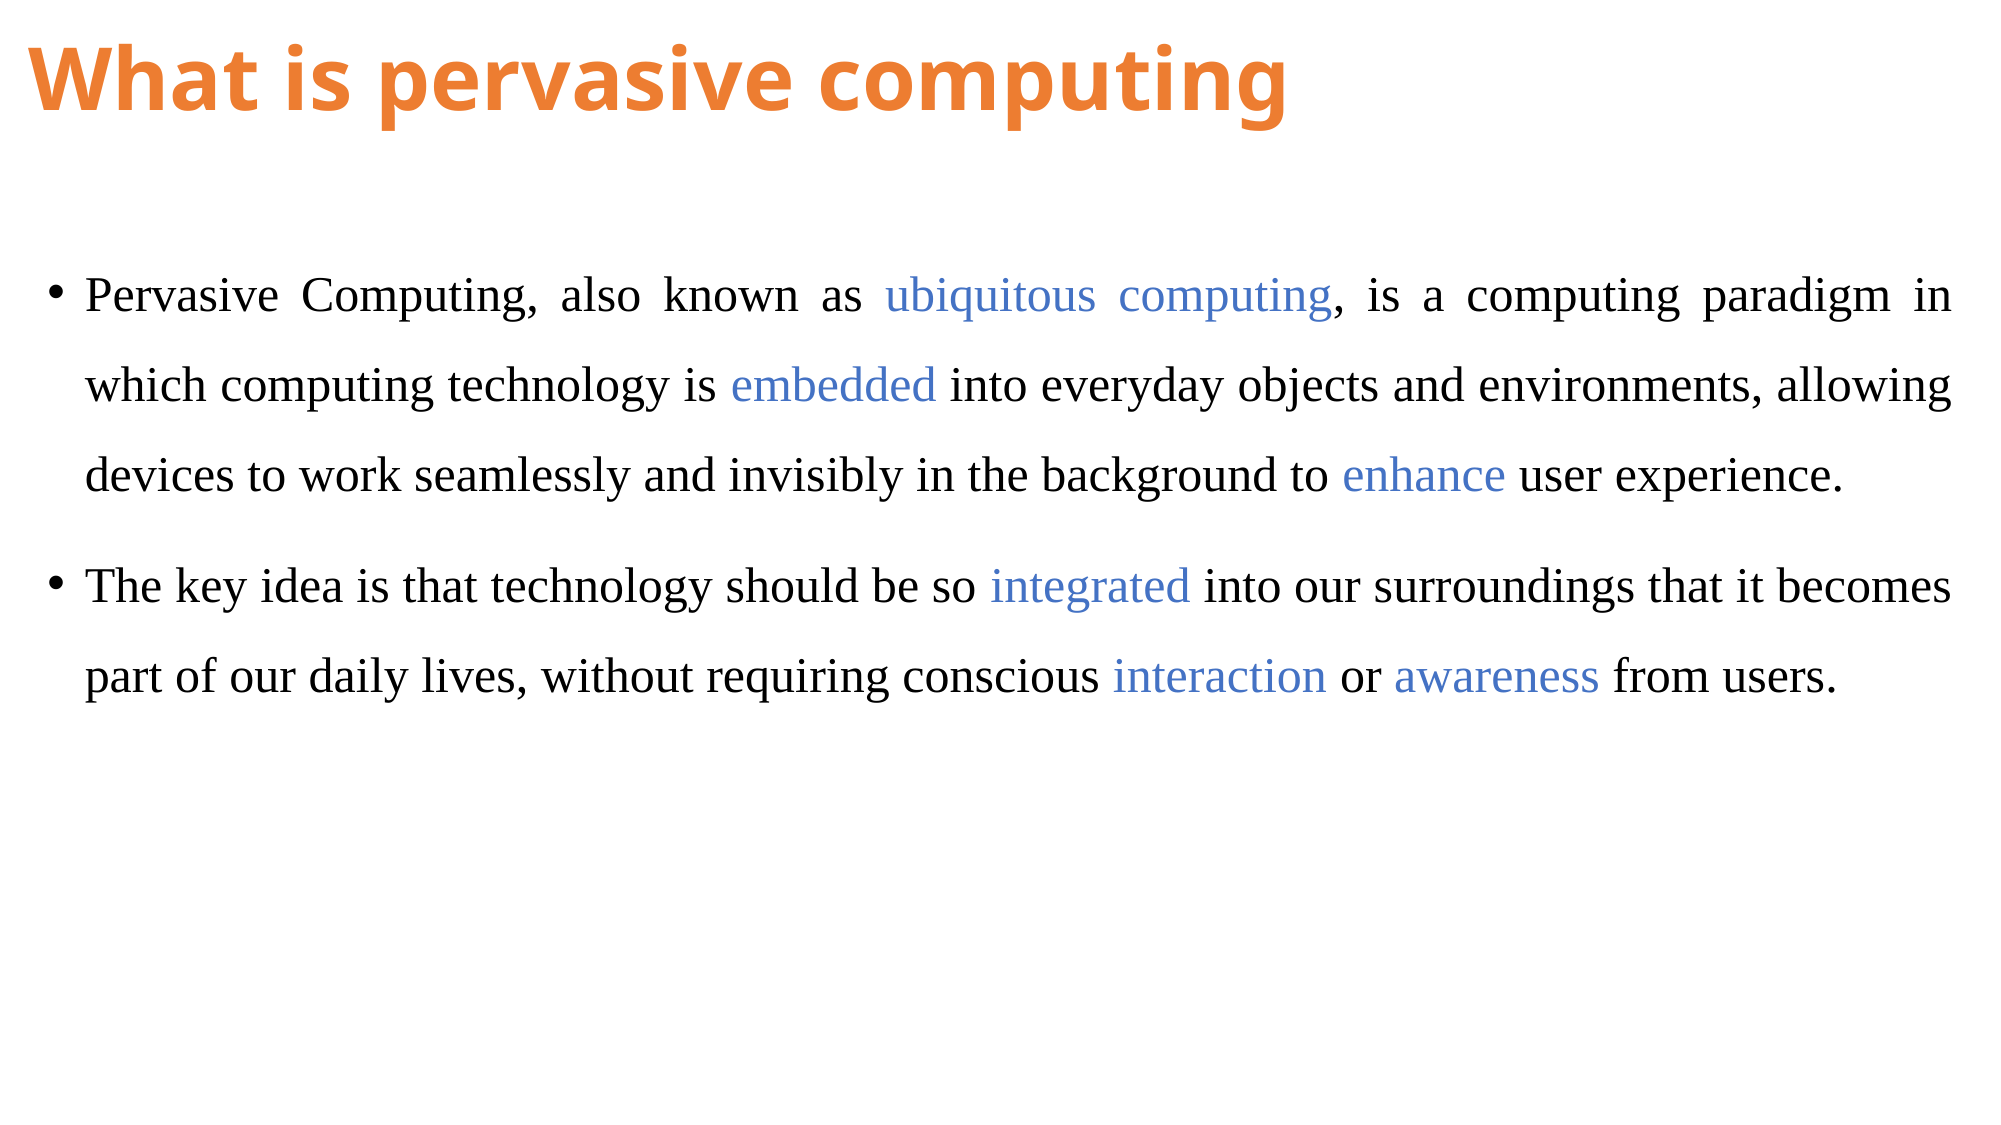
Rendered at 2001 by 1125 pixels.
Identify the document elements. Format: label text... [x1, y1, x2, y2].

title What is pervasive computing [13, 27, 1739, 138]
list Pervasive Computing, also known as ubiquitous computing, is a computing paradigm in which computing technology is embedded into everyday objects and environments, allowing devices to work seamlessly and invisibly in the background to enhance user experience. The key idea is that technology should be so integrated into our surroundings that it becomes part of our daily lives, without requiring conscious interaction or awareness from users. [32, 224, 1968, 1014]
